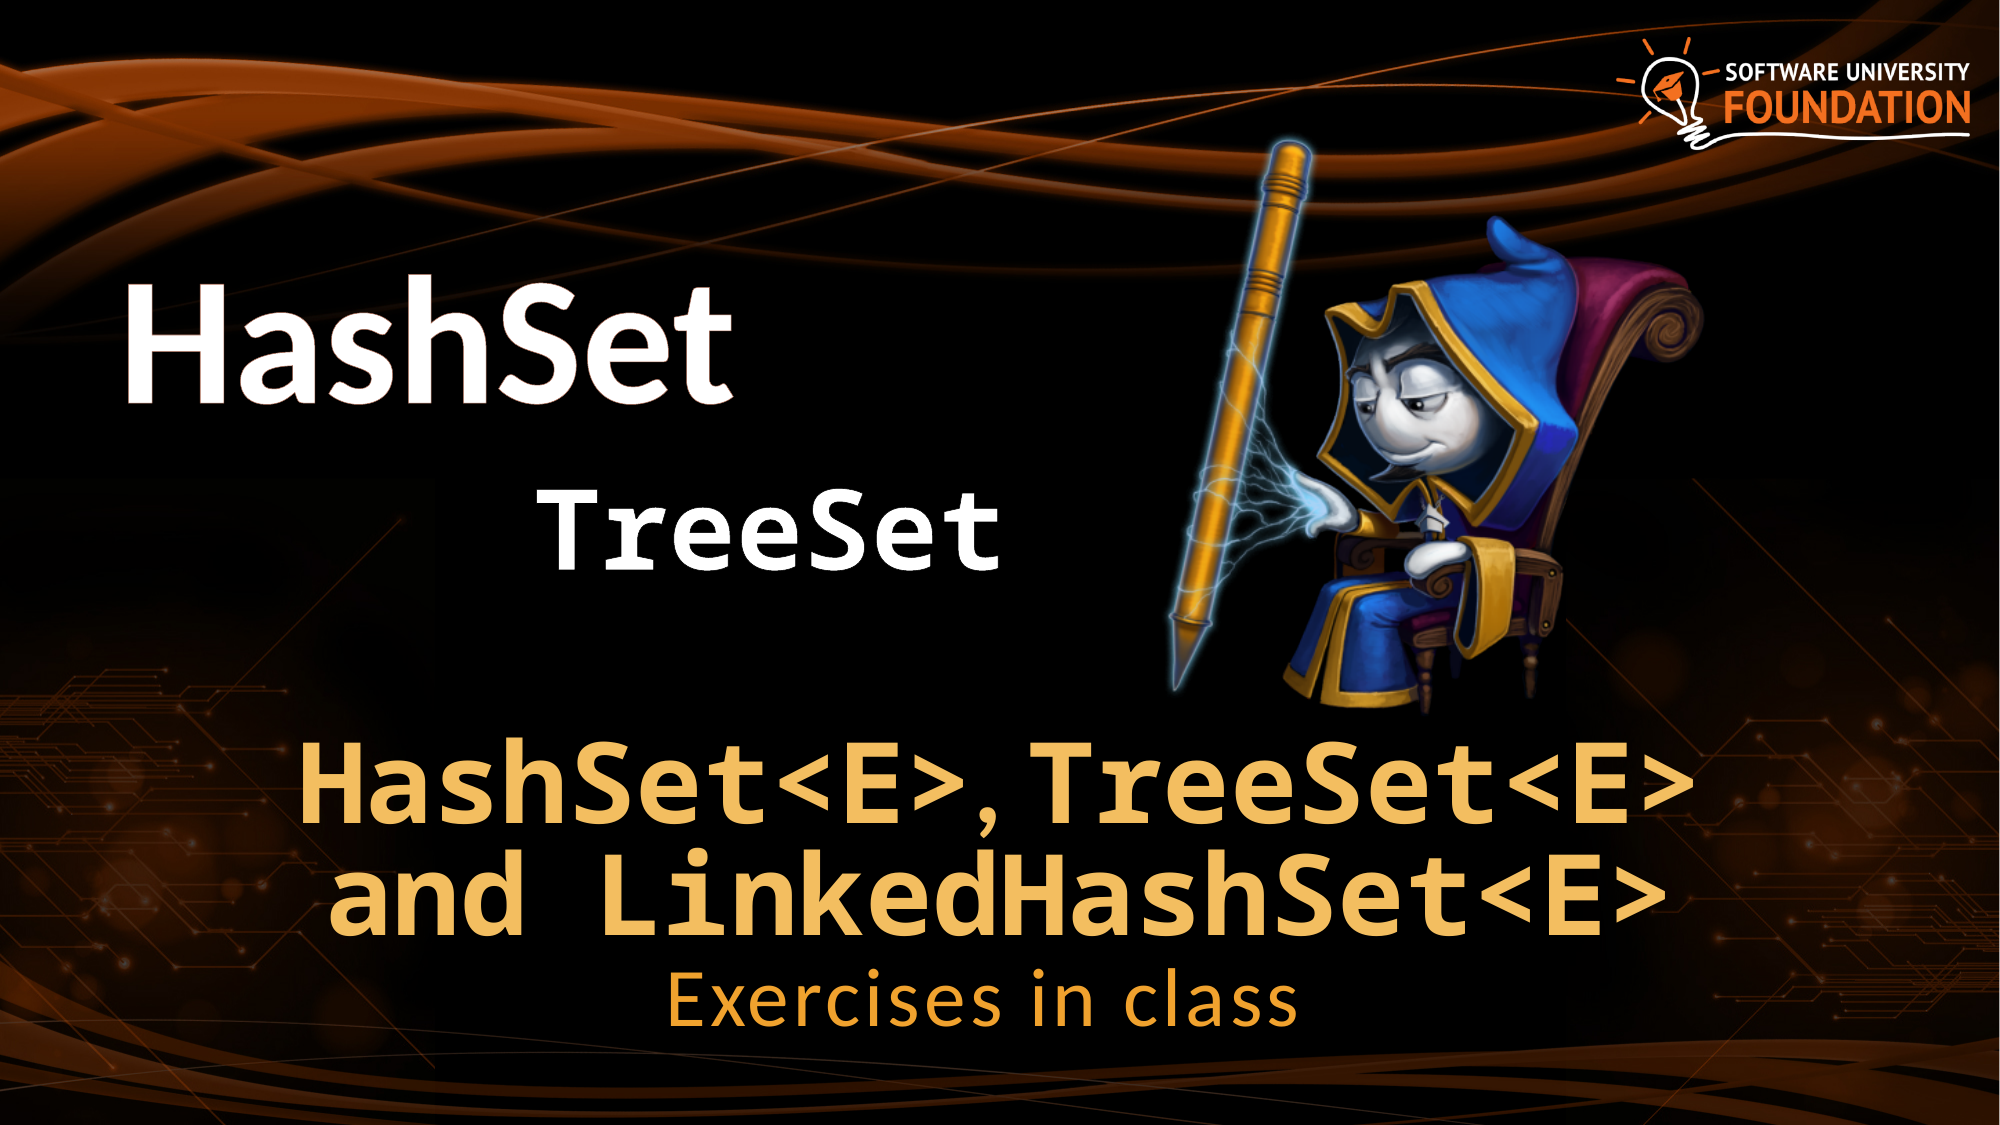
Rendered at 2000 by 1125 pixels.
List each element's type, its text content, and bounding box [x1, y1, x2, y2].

list Exercises in class [249, 931, 1716, 1050]
text_box TreeSet [518, 449, 1021, 600]
text_box HashSet [103, 212, 752, 448]
title HashSet<E>, TreeSet<E> and LinkedHashSet<E> [162, 725, 1838, 965]
picture [0, 0, 2000, 1125]
